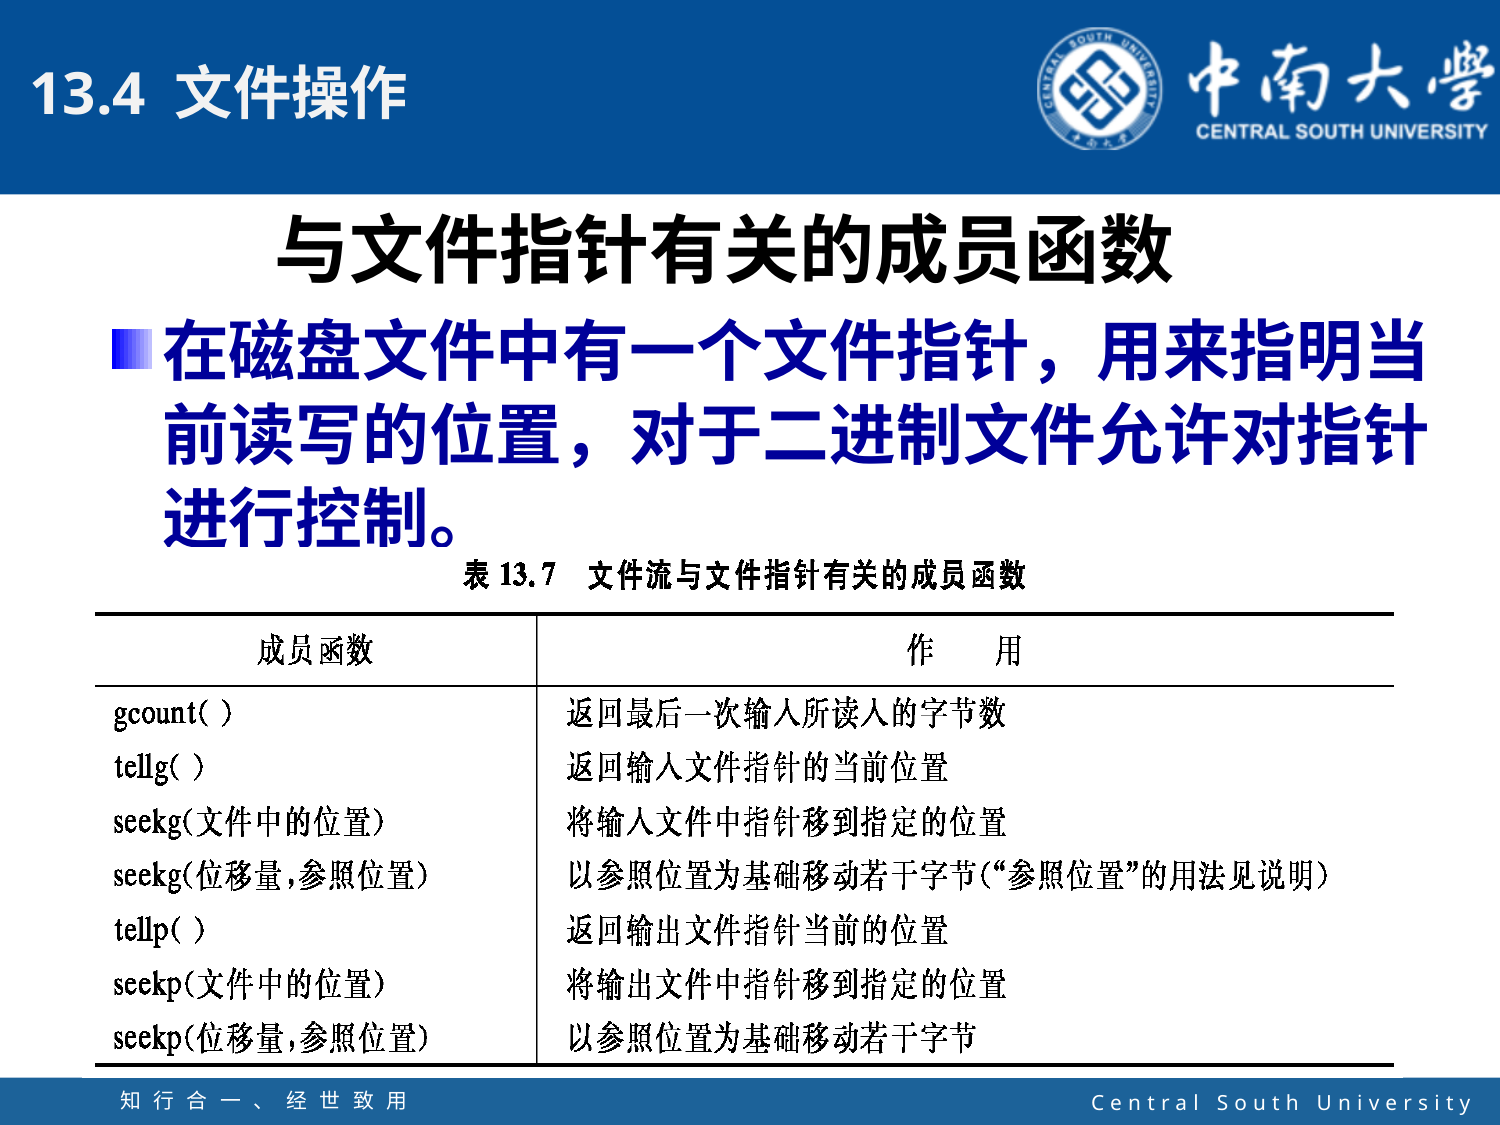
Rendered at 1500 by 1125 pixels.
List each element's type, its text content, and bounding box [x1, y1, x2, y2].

text_box Central South University [1076, 1082, 1486, 1123]
text_box 与文件指针有关的成员函数 [108, 203, 1341, 297]
picture [82, 547, 1403, 1078]
picture [1030, 25, 1500, 155]
text_box 知行合一、经世致用 [105, 1080, 423, 1120]
text_box [0, 1077, 1500, 1125]
picture [109, 325, 156, 373]
text_box 在磁盘文件中有一个文件指针，用来指明当前读写的位置，对于二进制文件允许对指针进行控制。 [94, 297, 1485, 563]
